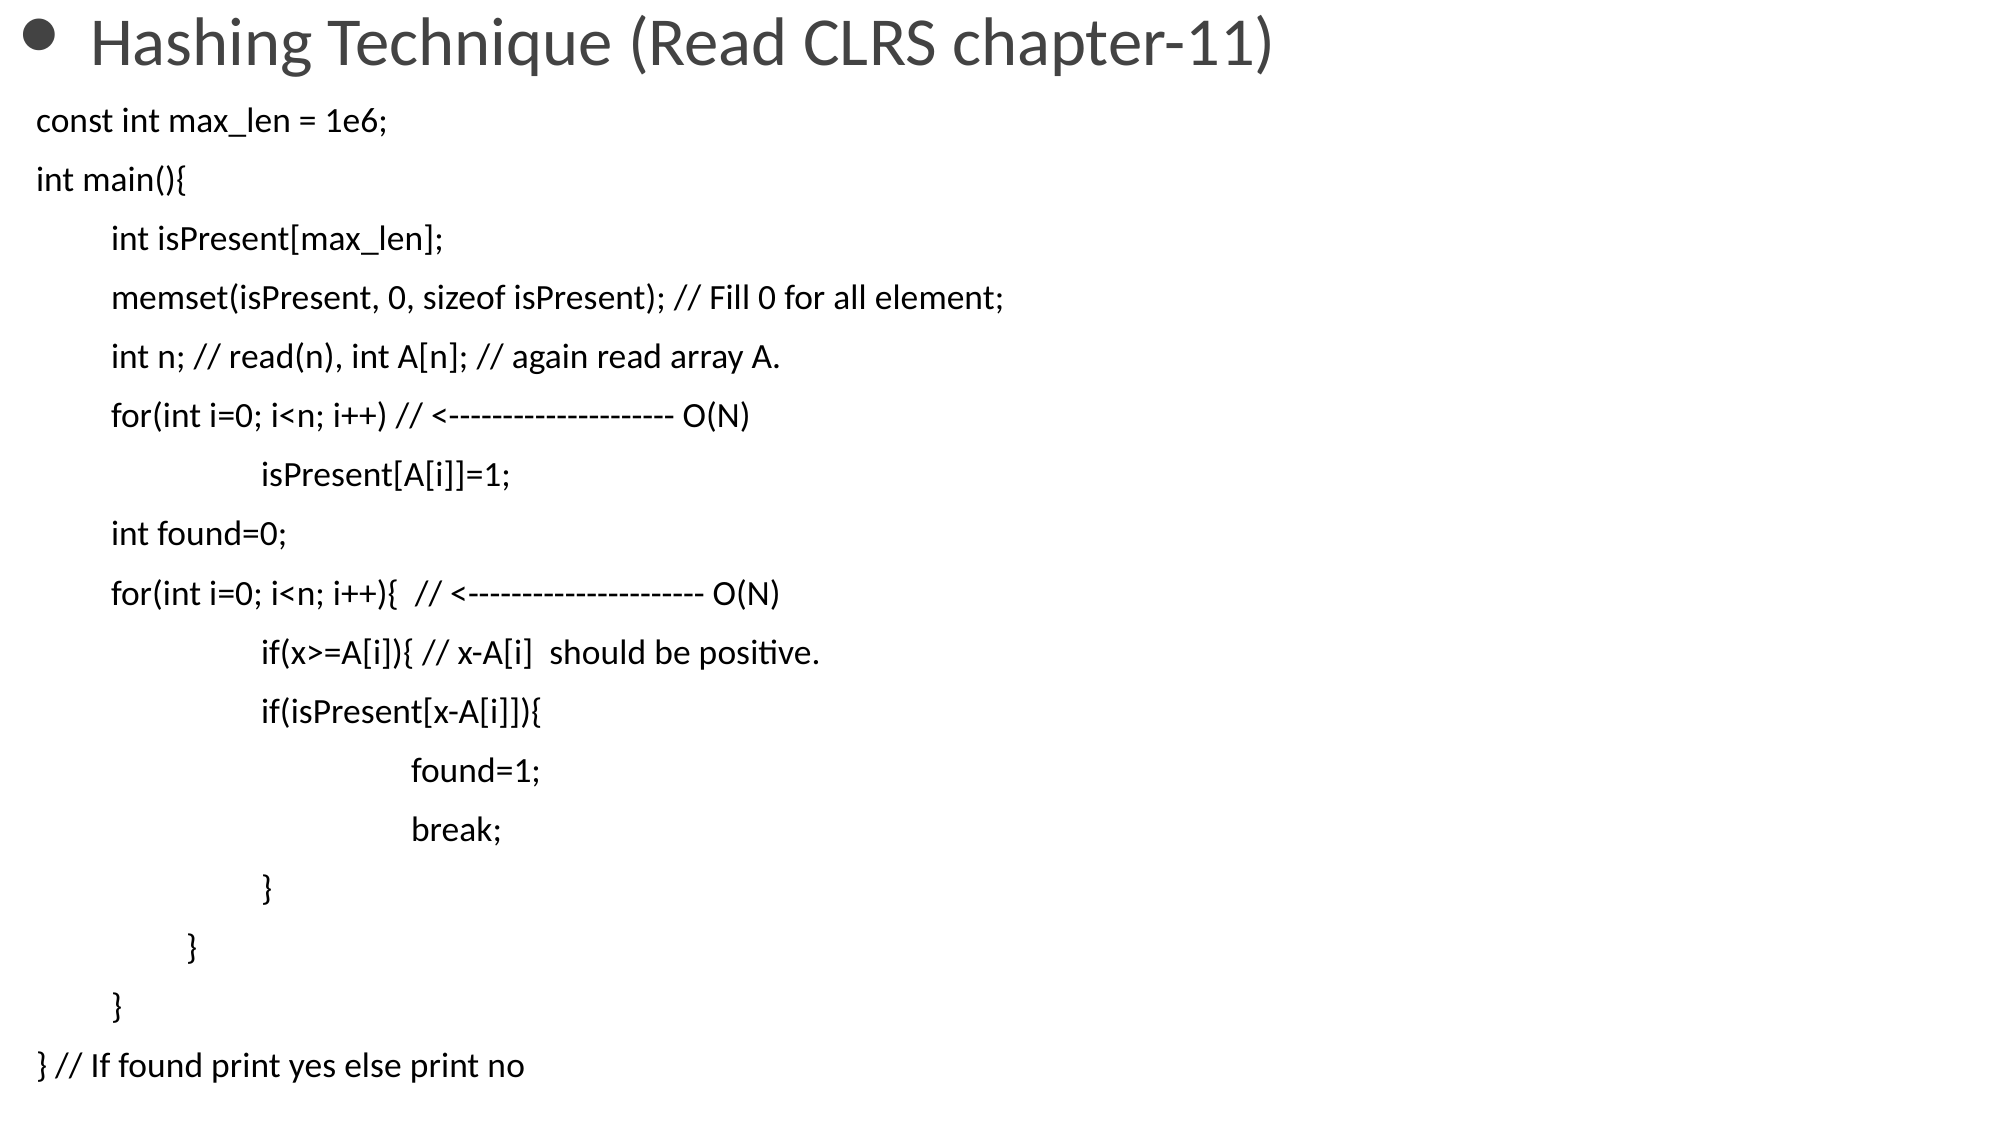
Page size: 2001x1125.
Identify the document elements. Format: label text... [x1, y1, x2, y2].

list const int max_len = 1e6; int main(){ int isPresent[max_len]; memset(isPresent, 0, sizeof isPresent); // Fill 0 for all element; int n; // read(n), int A[n]; // again read array A. for(int i=0; i<n; i++) // <--------------------- O(N) isPresent[A[i]]=1; int found=0; for(int i=0; i<n; i++){ // <---------------------- O(N) if(x>=A[i]){ // x-A[i] should be positive. if(isPresent[x-A[i]]){ found=1; break; } } } } // If found print yes else print no [21, 94, 2000, 808]
title Hashing Technique (Read CLRS chapter-11) [0, 0, 1687, 159]
